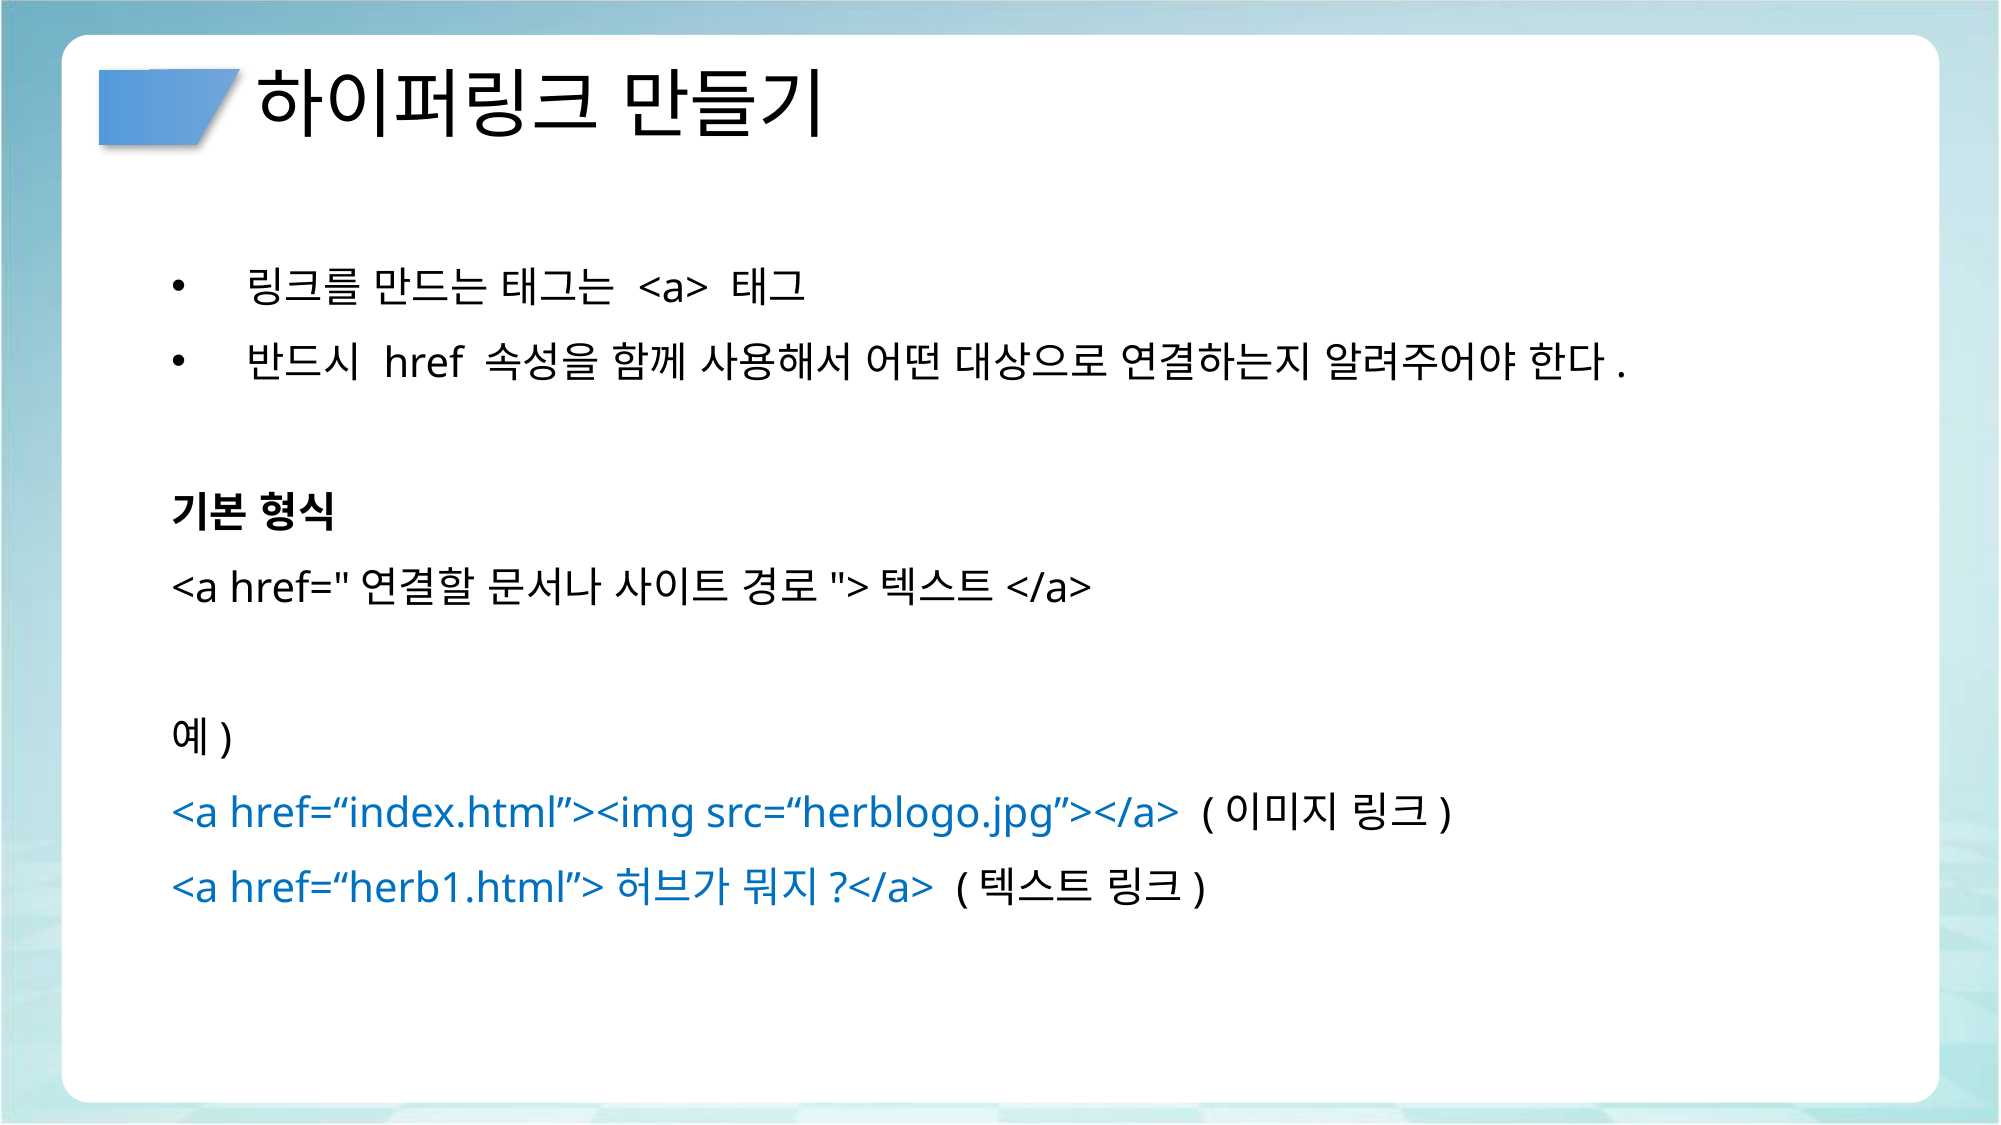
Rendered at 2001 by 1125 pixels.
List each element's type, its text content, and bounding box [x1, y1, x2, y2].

picture [0, 0, 2001, 1125]
text_box 링크를 만드는 태그는 <a> 태그 반드시 href 속성을 함께 사용해서 어떤 대상으로 연결하는지 알려주어야 한다. 기본 형식 <a href="연결할 문서나 사이트 경로">텍스트</a> 예) <a href=“index.html”><img src=“herblogo.jpg”></a> (이미지 링크) <a href=“herb1.html”>허브가 뭐지?</a> (텍스트 링크) [156, 227, 1873, 918]
title 하이퍼링크 만들기 [240, 49, 1809, 165]
